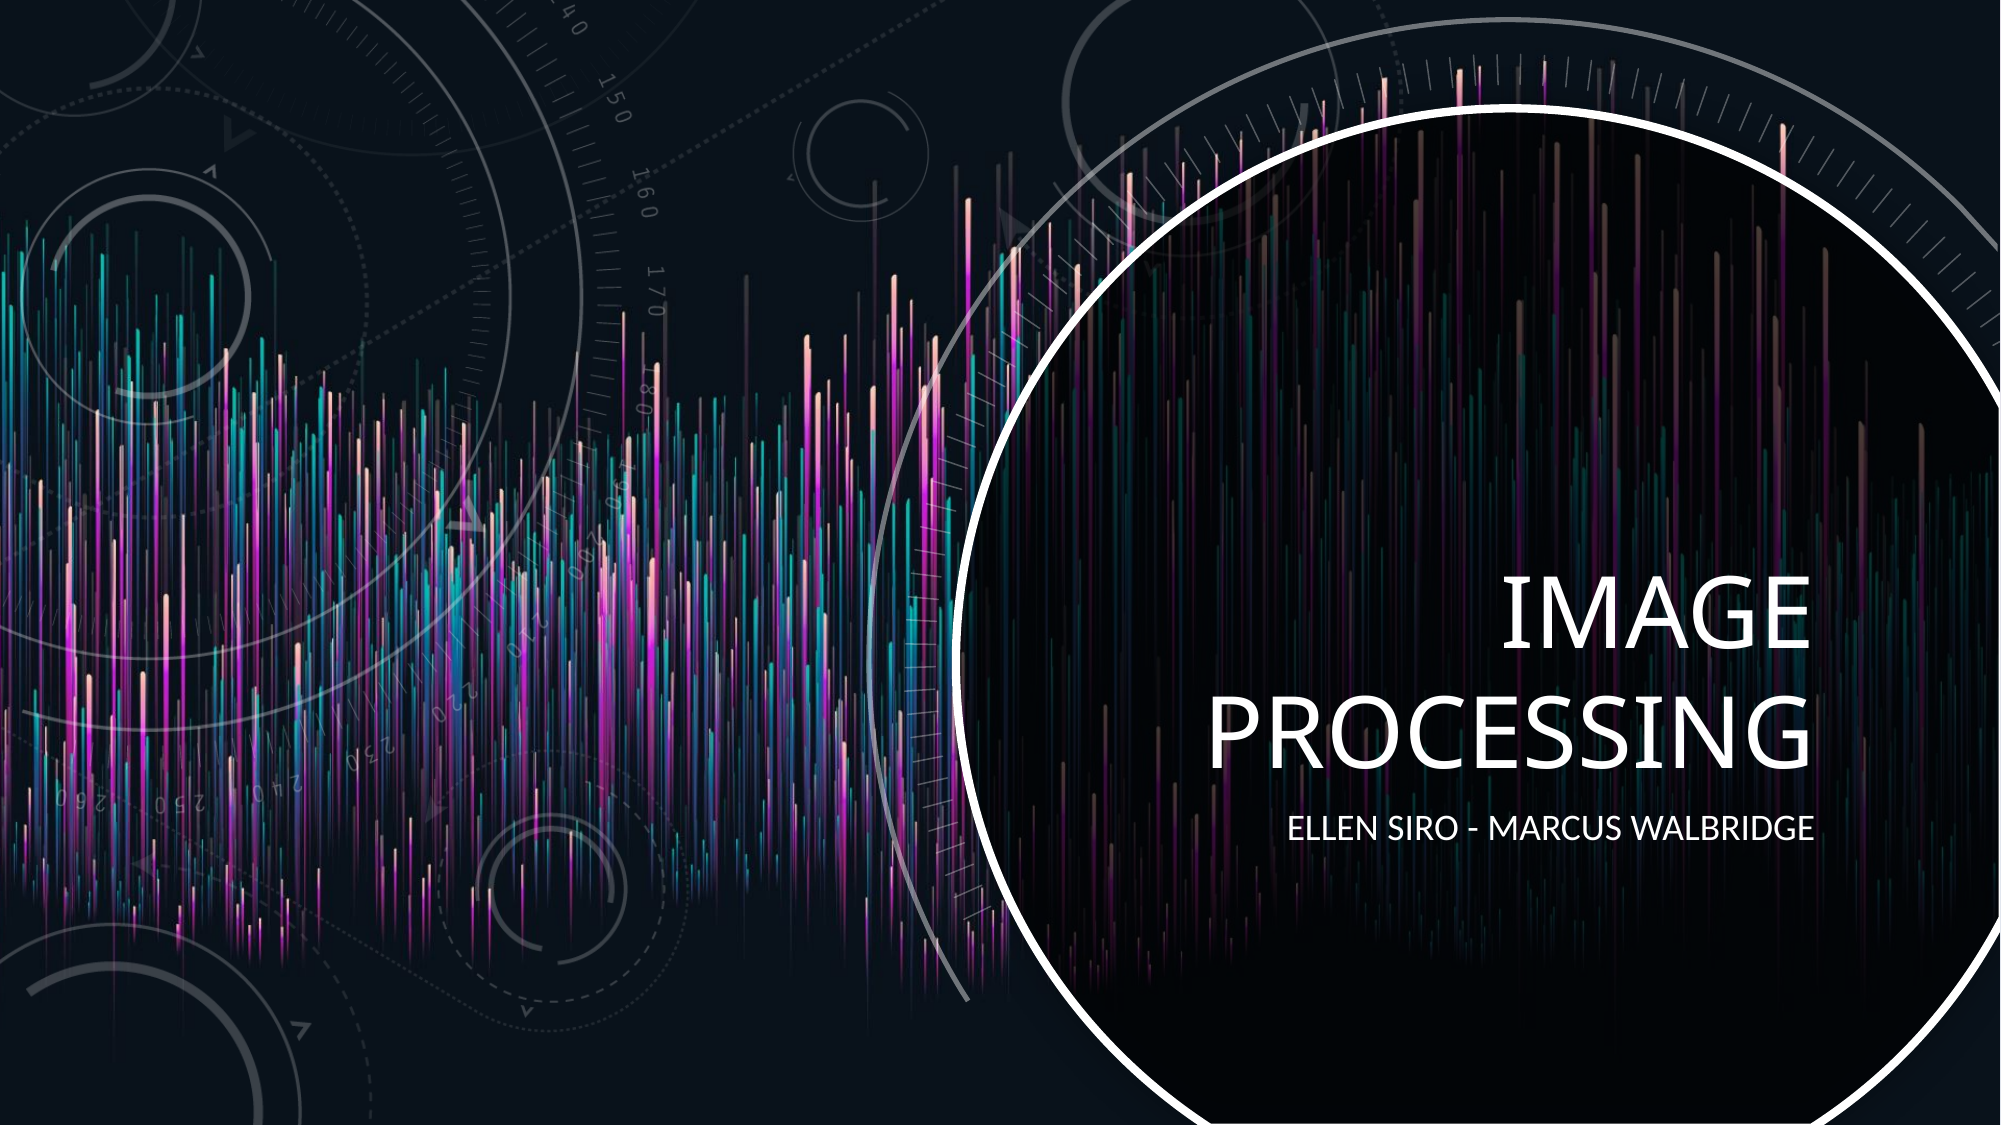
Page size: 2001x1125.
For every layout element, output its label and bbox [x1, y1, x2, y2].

text_box [904, 54, 2000, 914]
picture [0, 0, 2001, 1125]
